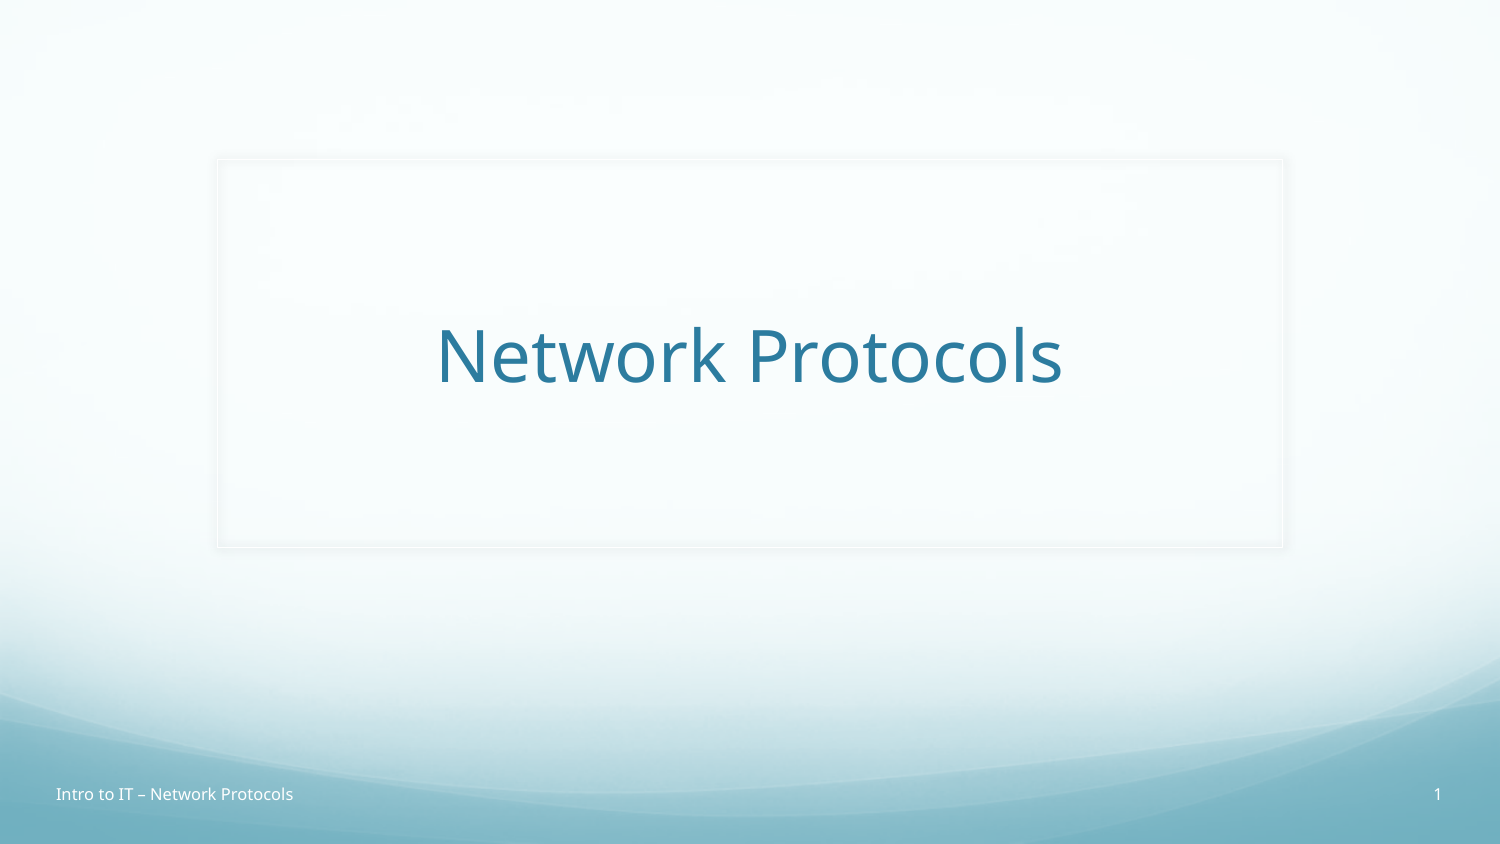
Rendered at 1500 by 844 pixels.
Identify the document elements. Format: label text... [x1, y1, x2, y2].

title Network Protocols [216, 157, 1284, 550]
